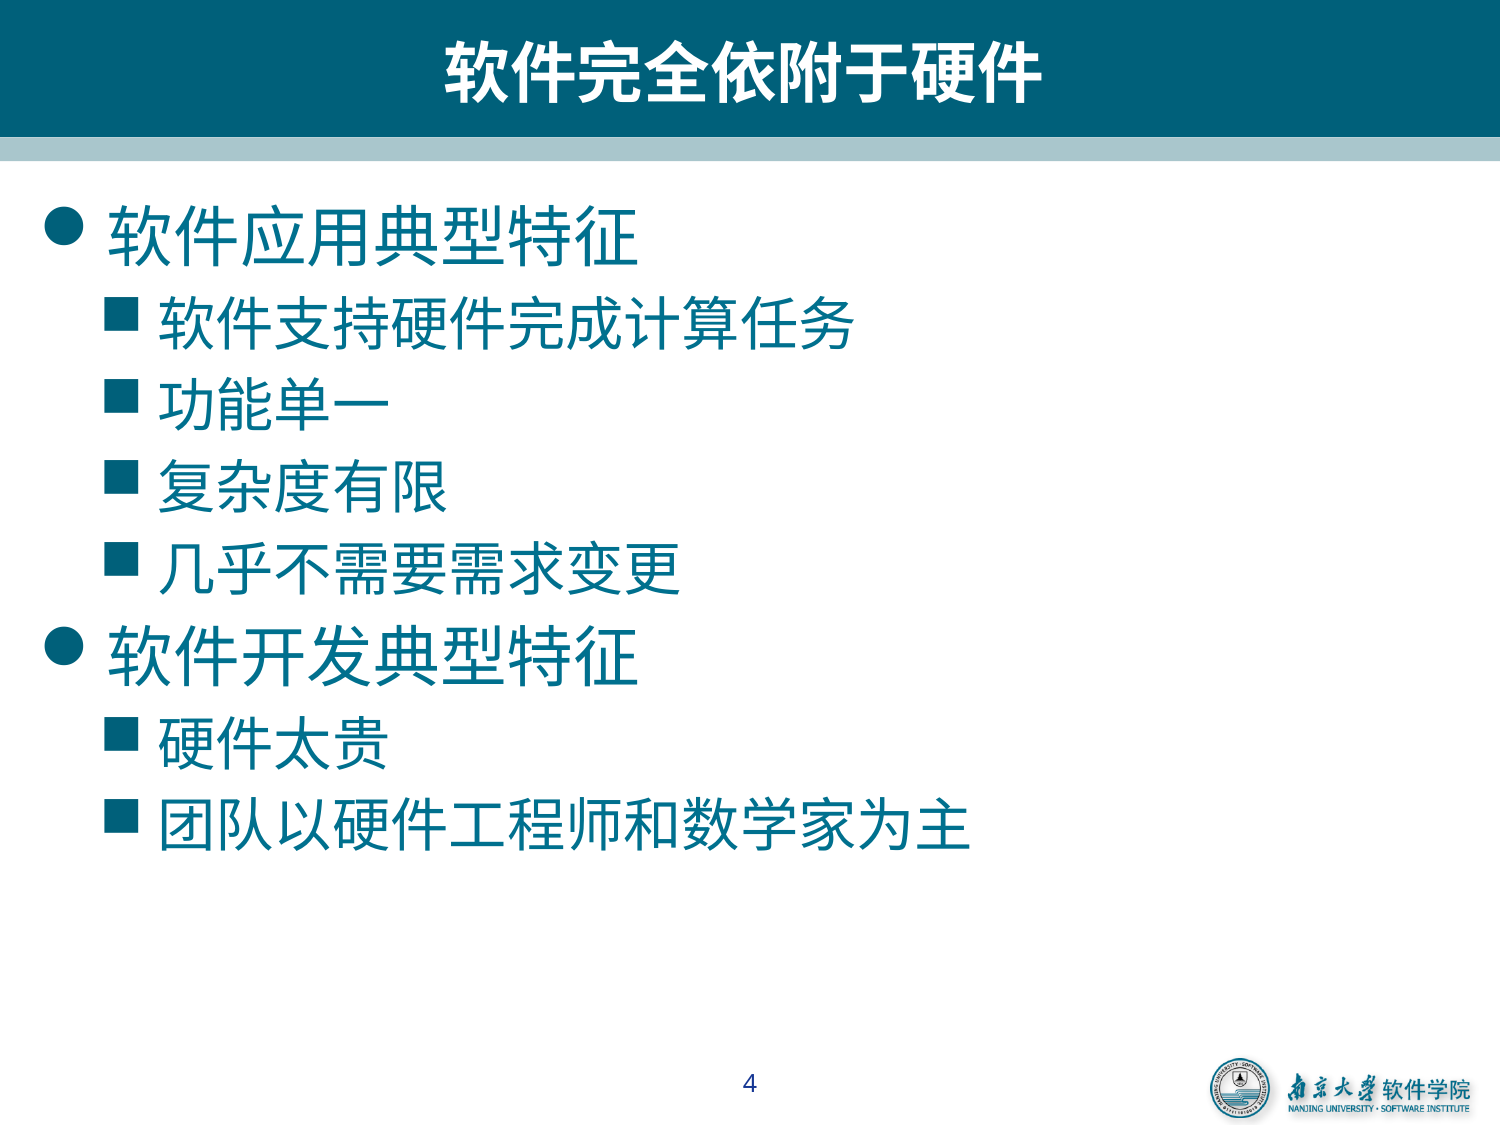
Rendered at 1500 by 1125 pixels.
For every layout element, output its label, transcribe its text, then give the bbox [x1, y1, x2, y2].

title 软件完全依附于硬件 [50, 24, 1438, 118]
picture [1210, 1095, 1230, 1118]
picture [1213, 1058, 1470, 1118]
list 软件应用典型特征 软件支持硬件完成计算任务 功能单一 复杂度有限 几乎不需要需求变更 软件开发典型特征 硬件太贵 团队以硬件工程师和数学家为主 [24, 187, 1125, 875]
slide_number 4 [575, 1059, 925, 1113]
picture [1210, 1058, 1233, 1082]
